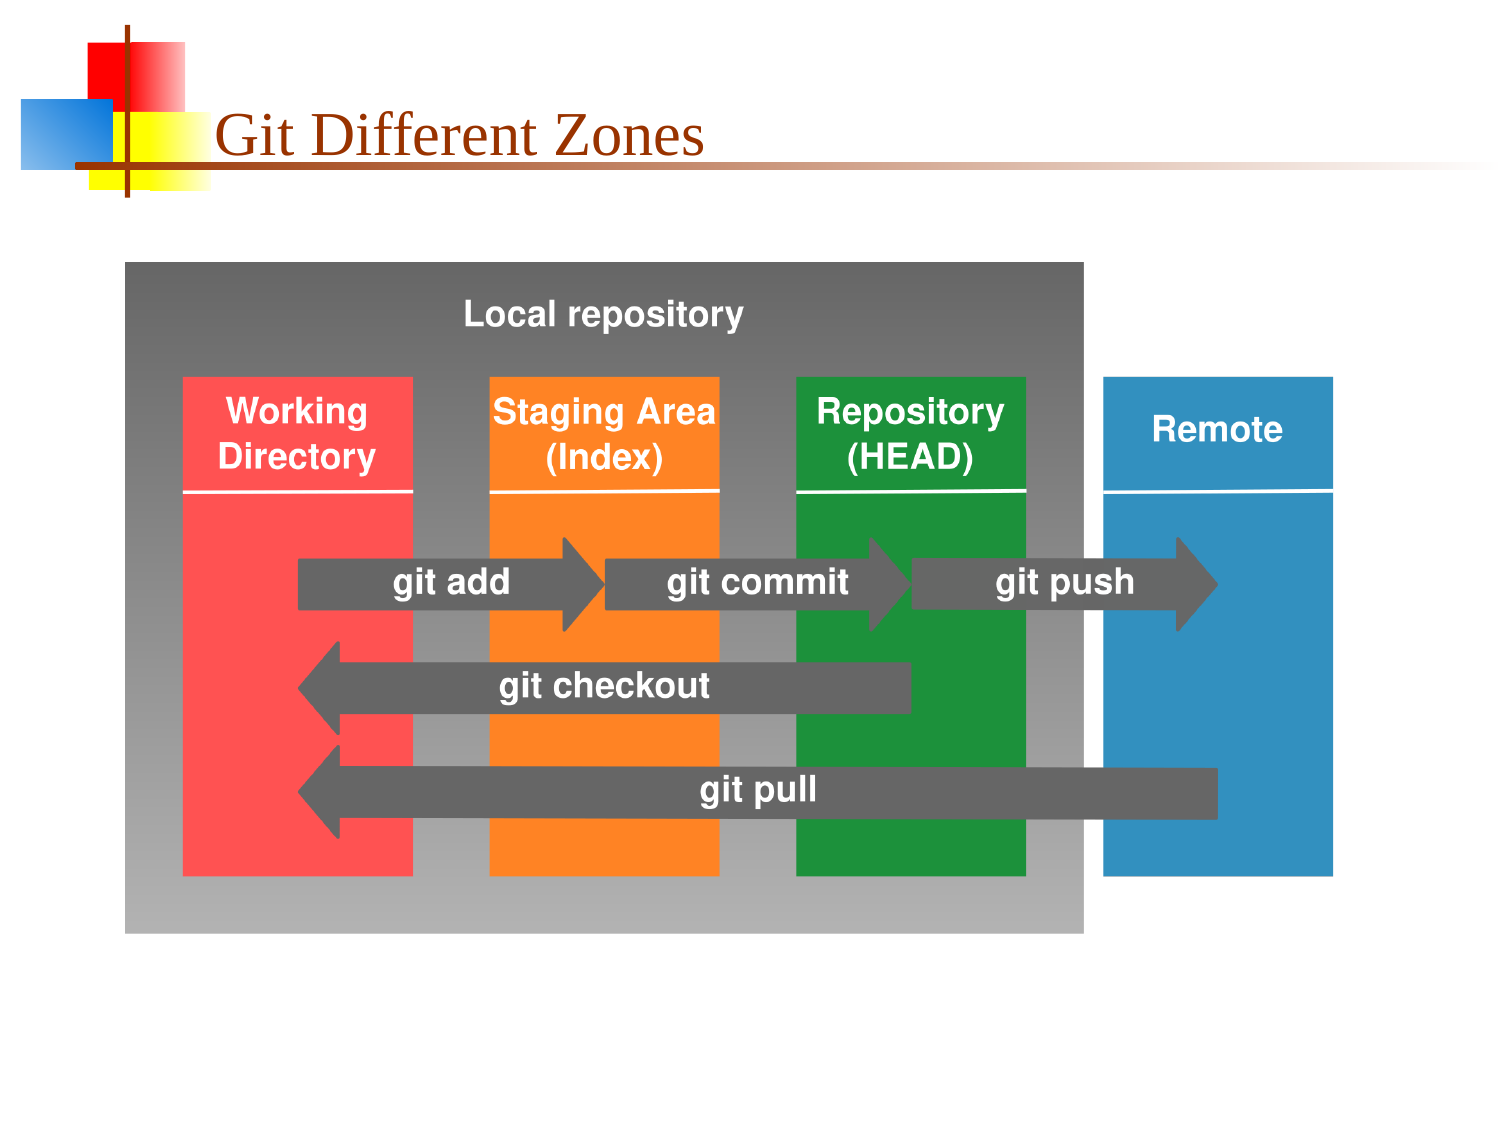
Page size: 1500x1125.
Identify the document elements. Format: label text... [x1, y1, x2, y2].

title Git Different Zones [199, 37, 1479, 176]
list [124, 262, 1353, 934]
